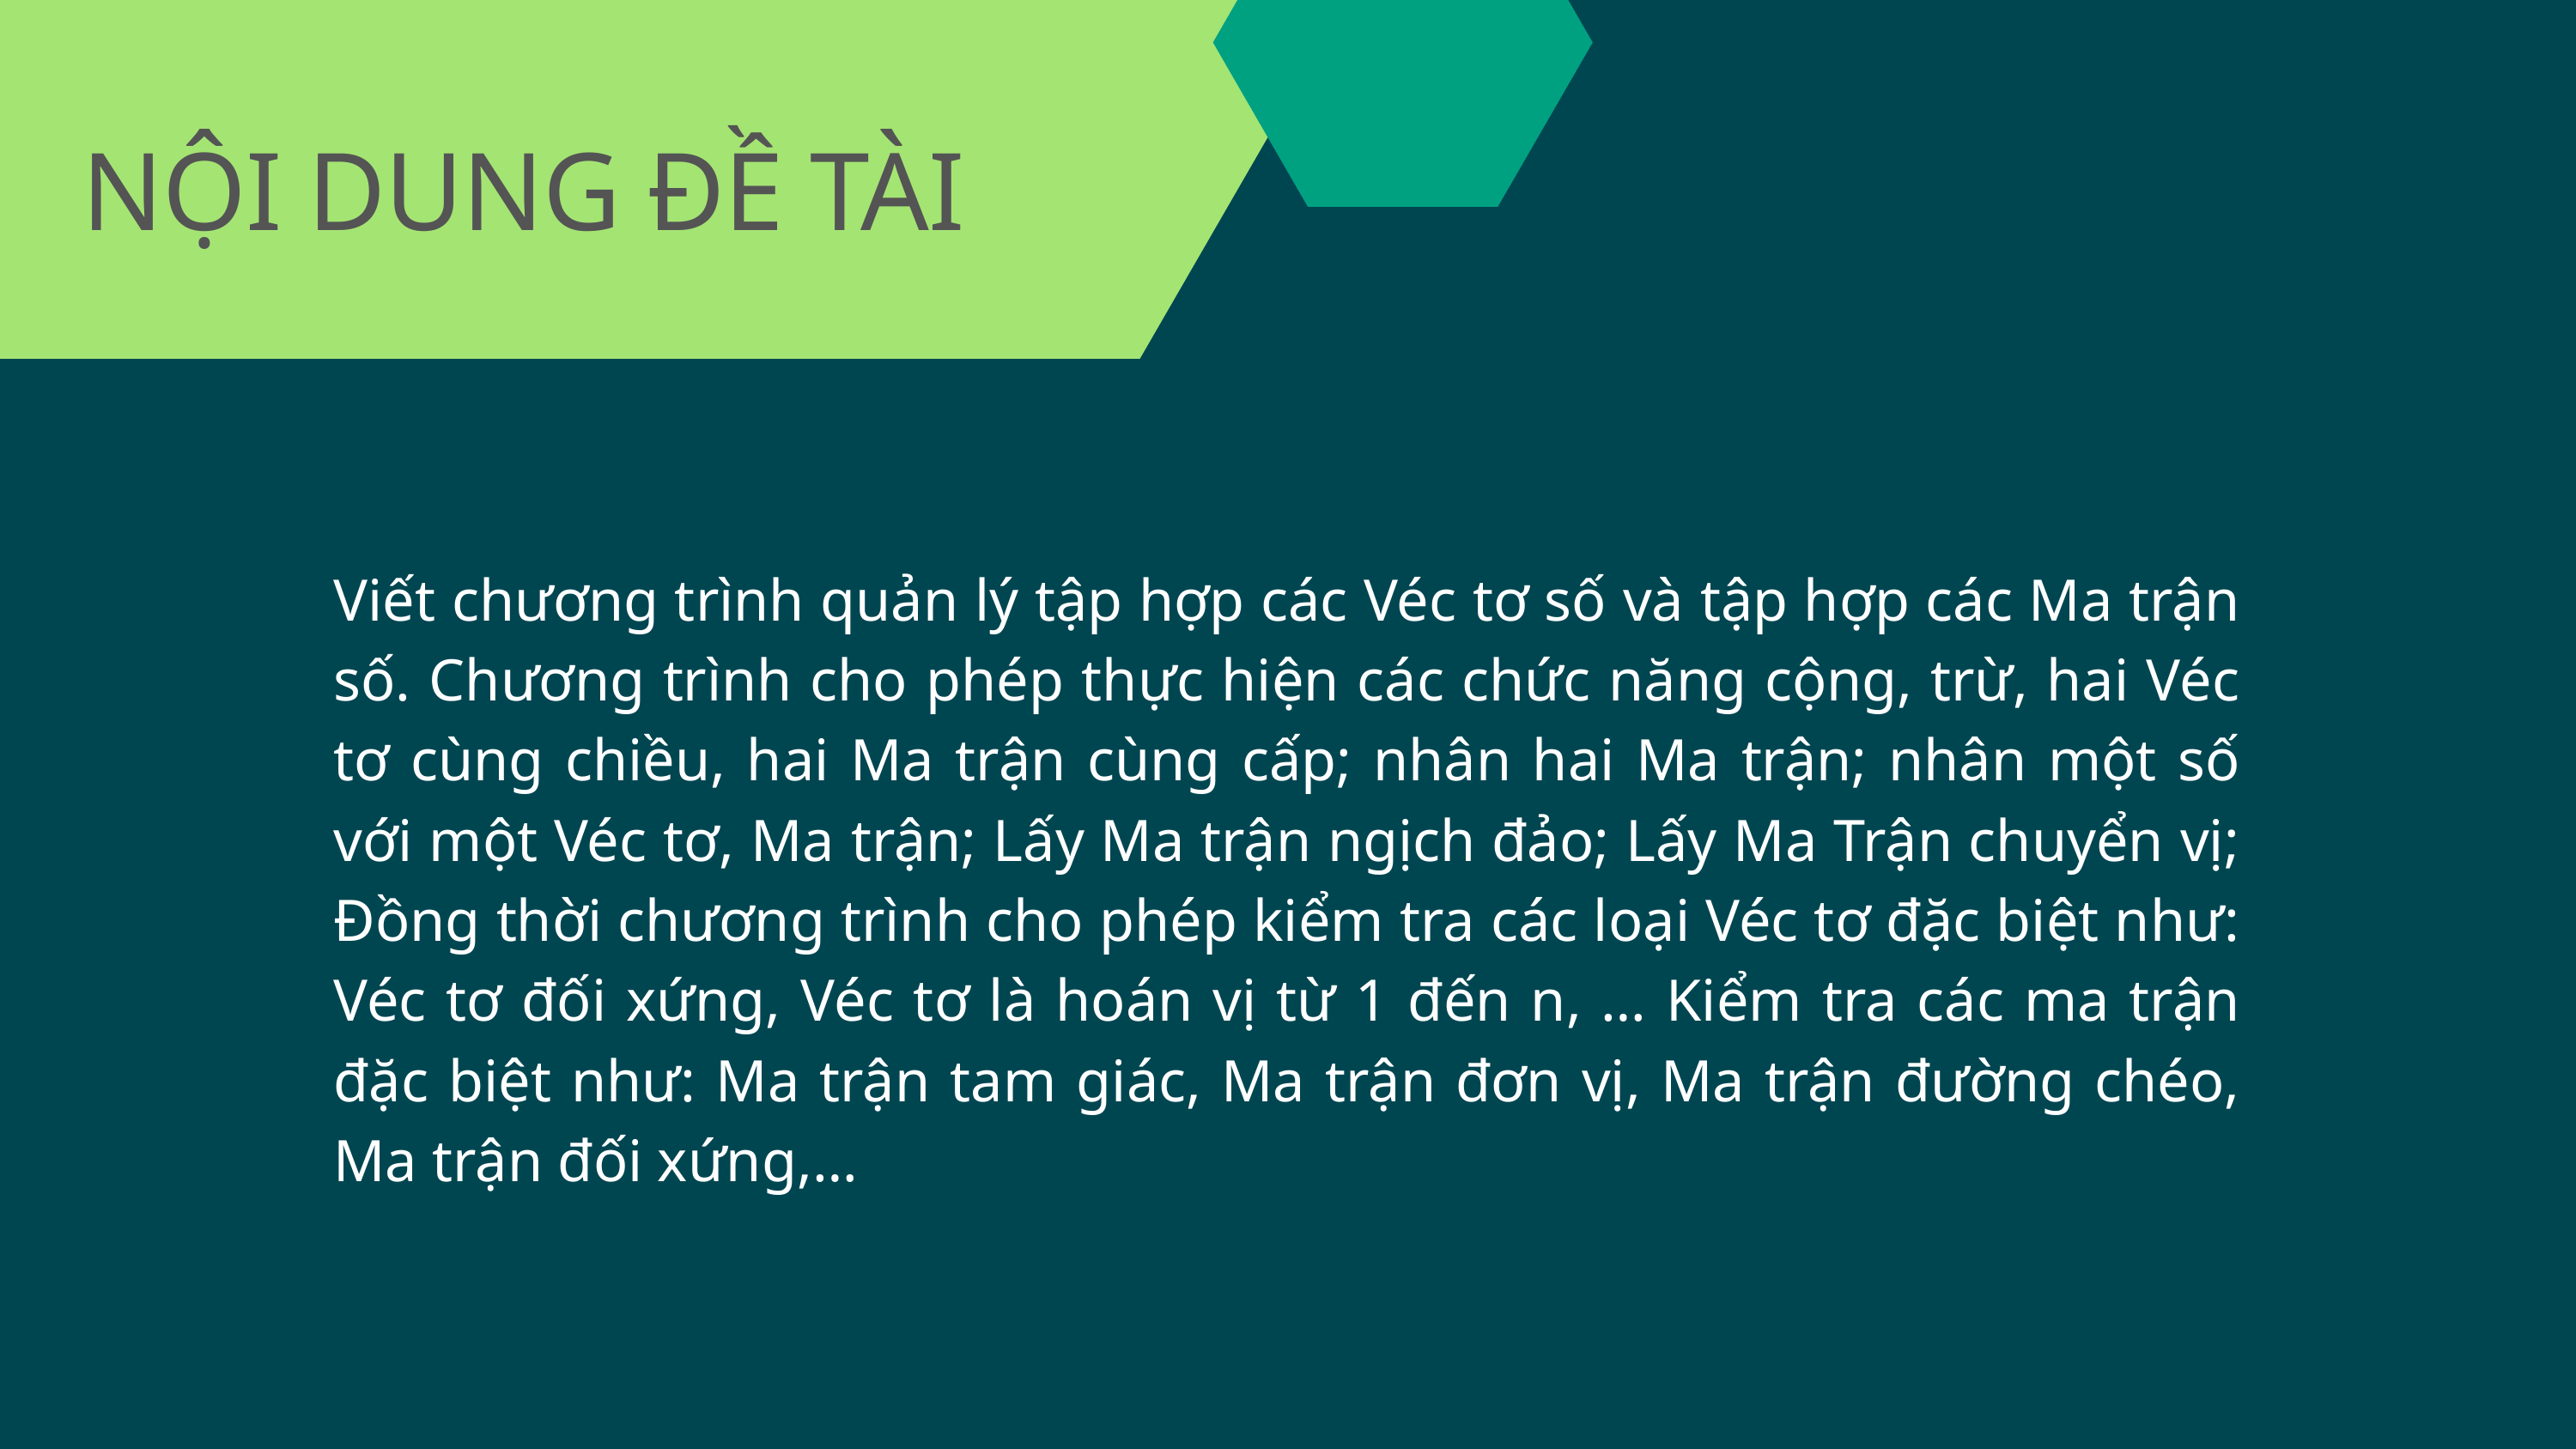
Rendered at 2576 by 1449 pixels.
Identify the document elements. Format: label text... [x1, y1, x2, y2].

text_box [1212, 0, 1594, 208]
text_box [0, 0, 1394, 360]
text_box Viết chương trình quản lý tập hợp các Véc tơ số và tập hợp các Ma trận số. Chương trình cho phép thực hiện các chức năng cộng, trừ, hai Véc tơ cùng chiều, hai Ma trận cùng cấp; nhân hai Ma trận; nhân một số với một Véc tơ, Ma trận; Lấy Ma trận ngịch đảo; Lấy Ma Trận chuyển vị; Đồng thời chương trình cho phép kiểm tra các loại Véc tơ đặc biệt như: Véc tơ đối xứng, Véc tơ là hoán vị từ 1 đến n, … Kiểm tra các ma trận đặc biệt như: Ma trận tam giác, Ma trận đơn vị, Ma trận đường chéo, Ma trận đối xứng,… [333, 552, 2243, 1273]
